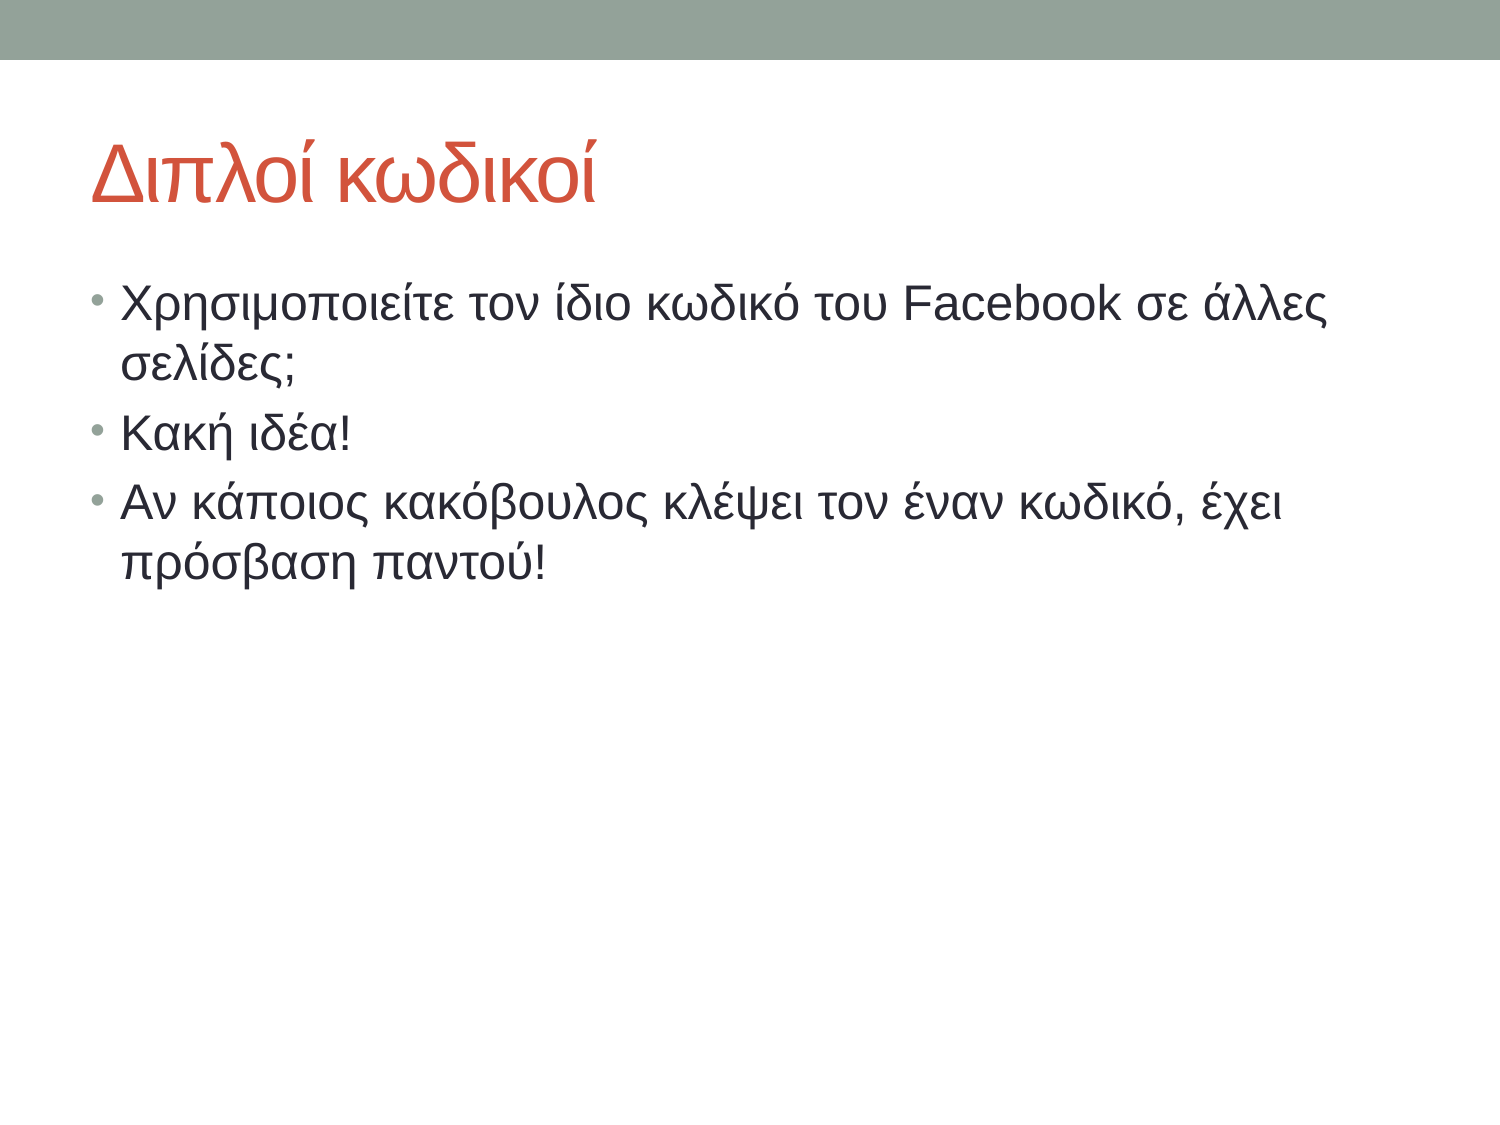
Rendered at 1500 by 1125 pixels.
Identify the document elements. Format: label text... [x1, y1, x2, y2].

list Χρησιμοποιείτε τον ίδιο κωδικό του Facebook σε άλλες σελίδες; Κακή ιδέα! Αν κάποιος κακόβουλος κλέψει τον έναν κωδικό, έχει πρόσβαση παντού! [75, 262, 1425, 1063]
title Διπλοί κωδικοί [75, 87, 1425, 250]
